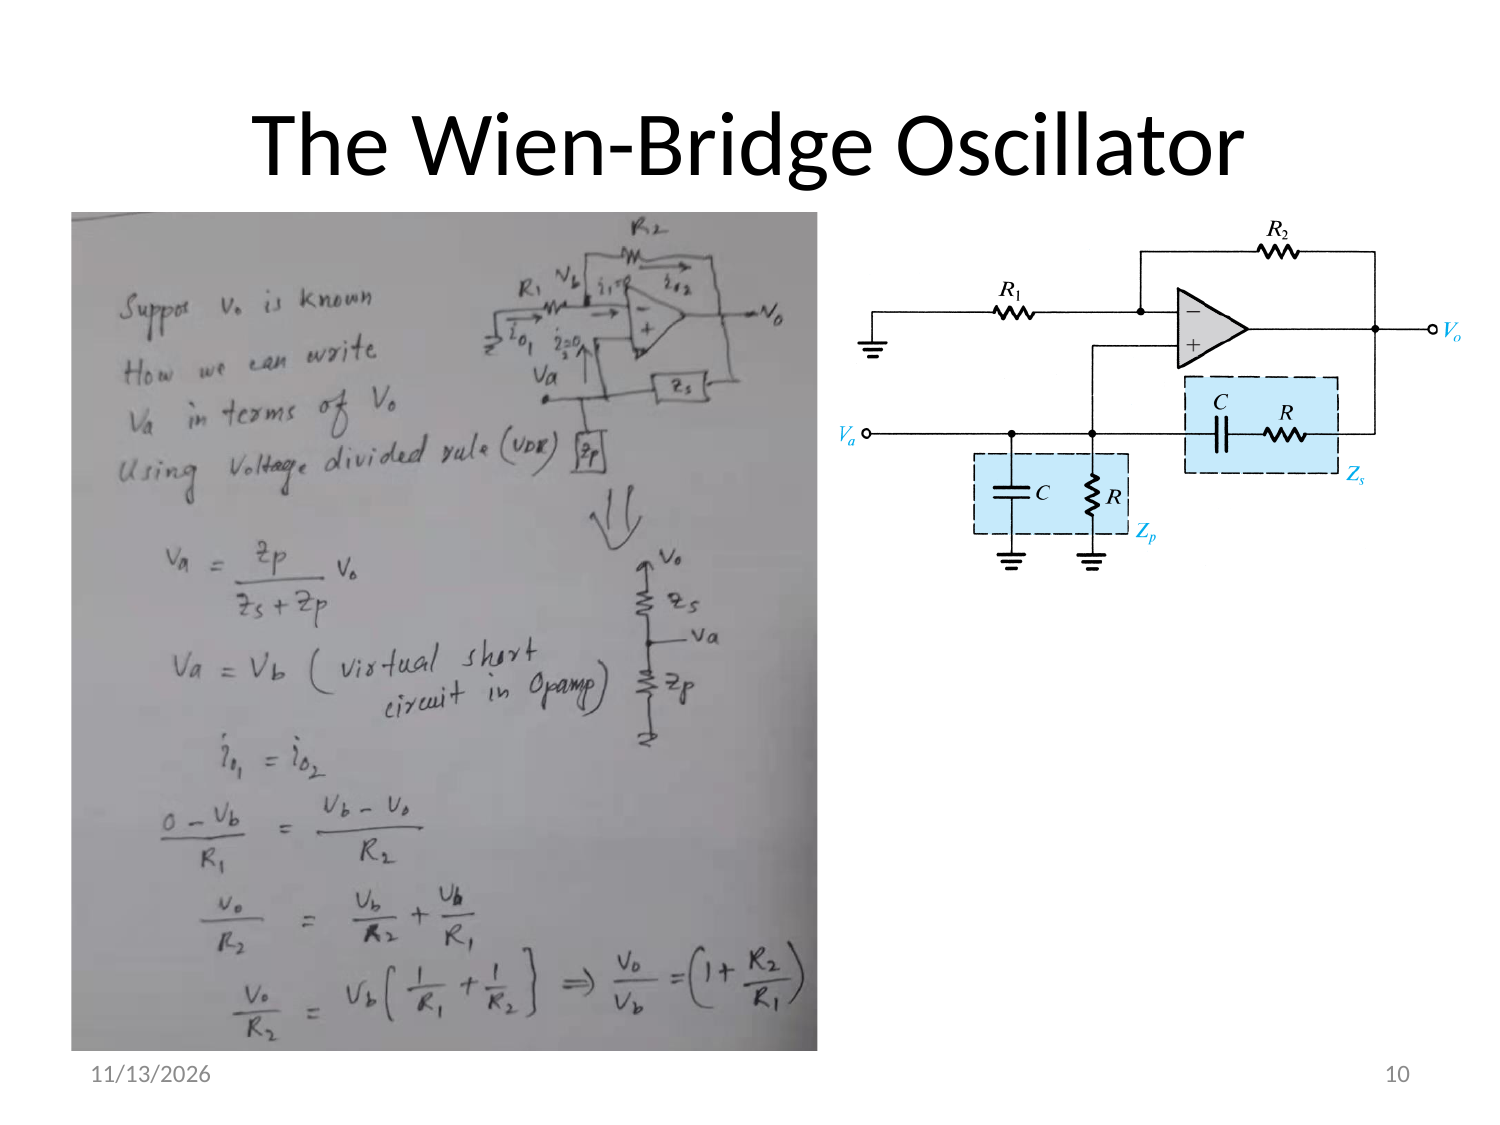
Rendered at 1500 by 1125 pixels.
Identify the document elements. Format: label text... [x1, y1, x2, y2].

slide_number 10 [1074, 1042, 1425, 1103]
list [71, 212, 818, 1051]
picture [818, 212, 1463, 576]
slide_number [75, 1059, 425, 1103]
title The Wien-Bridge Oscillator [75, 45, 1425, 210]
